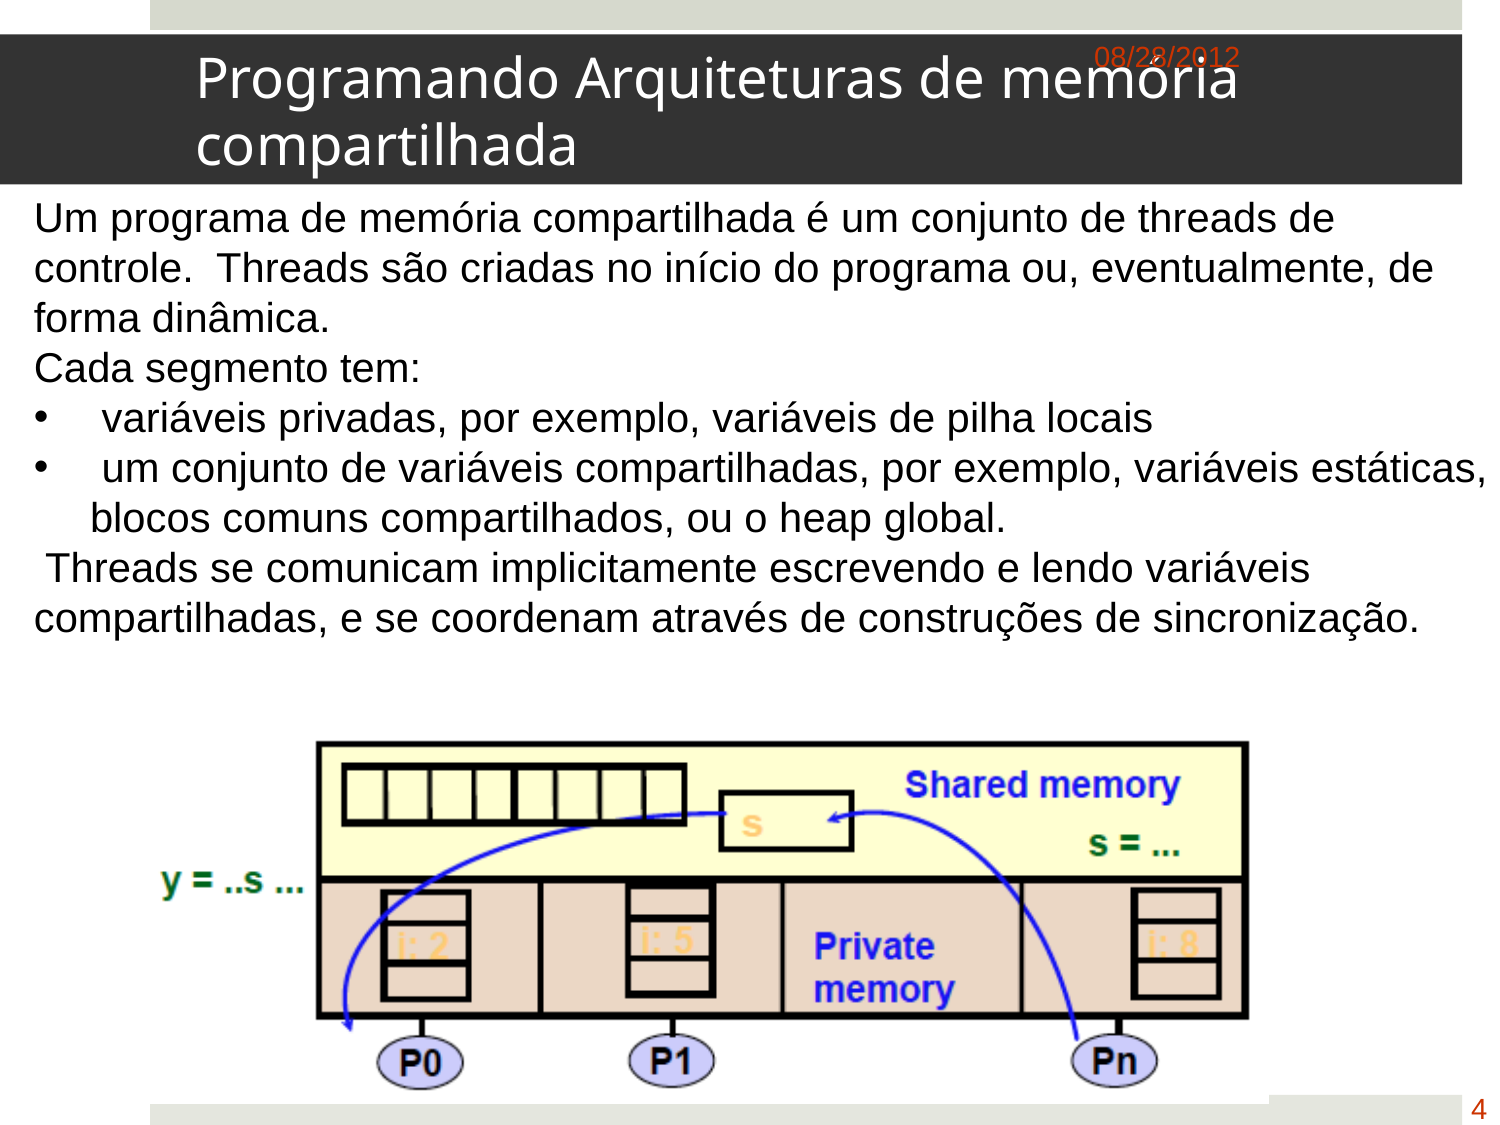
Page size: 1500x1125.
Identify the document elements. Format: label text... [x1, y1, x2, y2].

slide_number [1079, 30, 1430, 91]
picture [125, 726, 1269, 1105]
slide_number 4 [1441, 1077, 1500, 1125]
title Programando Arquiteturas de memória compartilhada [0, 34, 1463, 185]
text_box Um programa de memória compartilhada é um conjunto de threads de controle. Threads são criadas no início do programa ou, eventualmente, de forma dinâmica. Cada segmento tem: variáveis privadas, por exemplo, variáveis de pilha locais um conjunto de variáveis compartilhadas, por exemplo, variáveis estáticas, blocos comuns compartilhados, ou o heap global. Threads se comunicam implicitamente escrevendo e lendo variáveis compartilhadas, e se coordenam através de construções de sincronização. [23, 186, 1500, 646]
